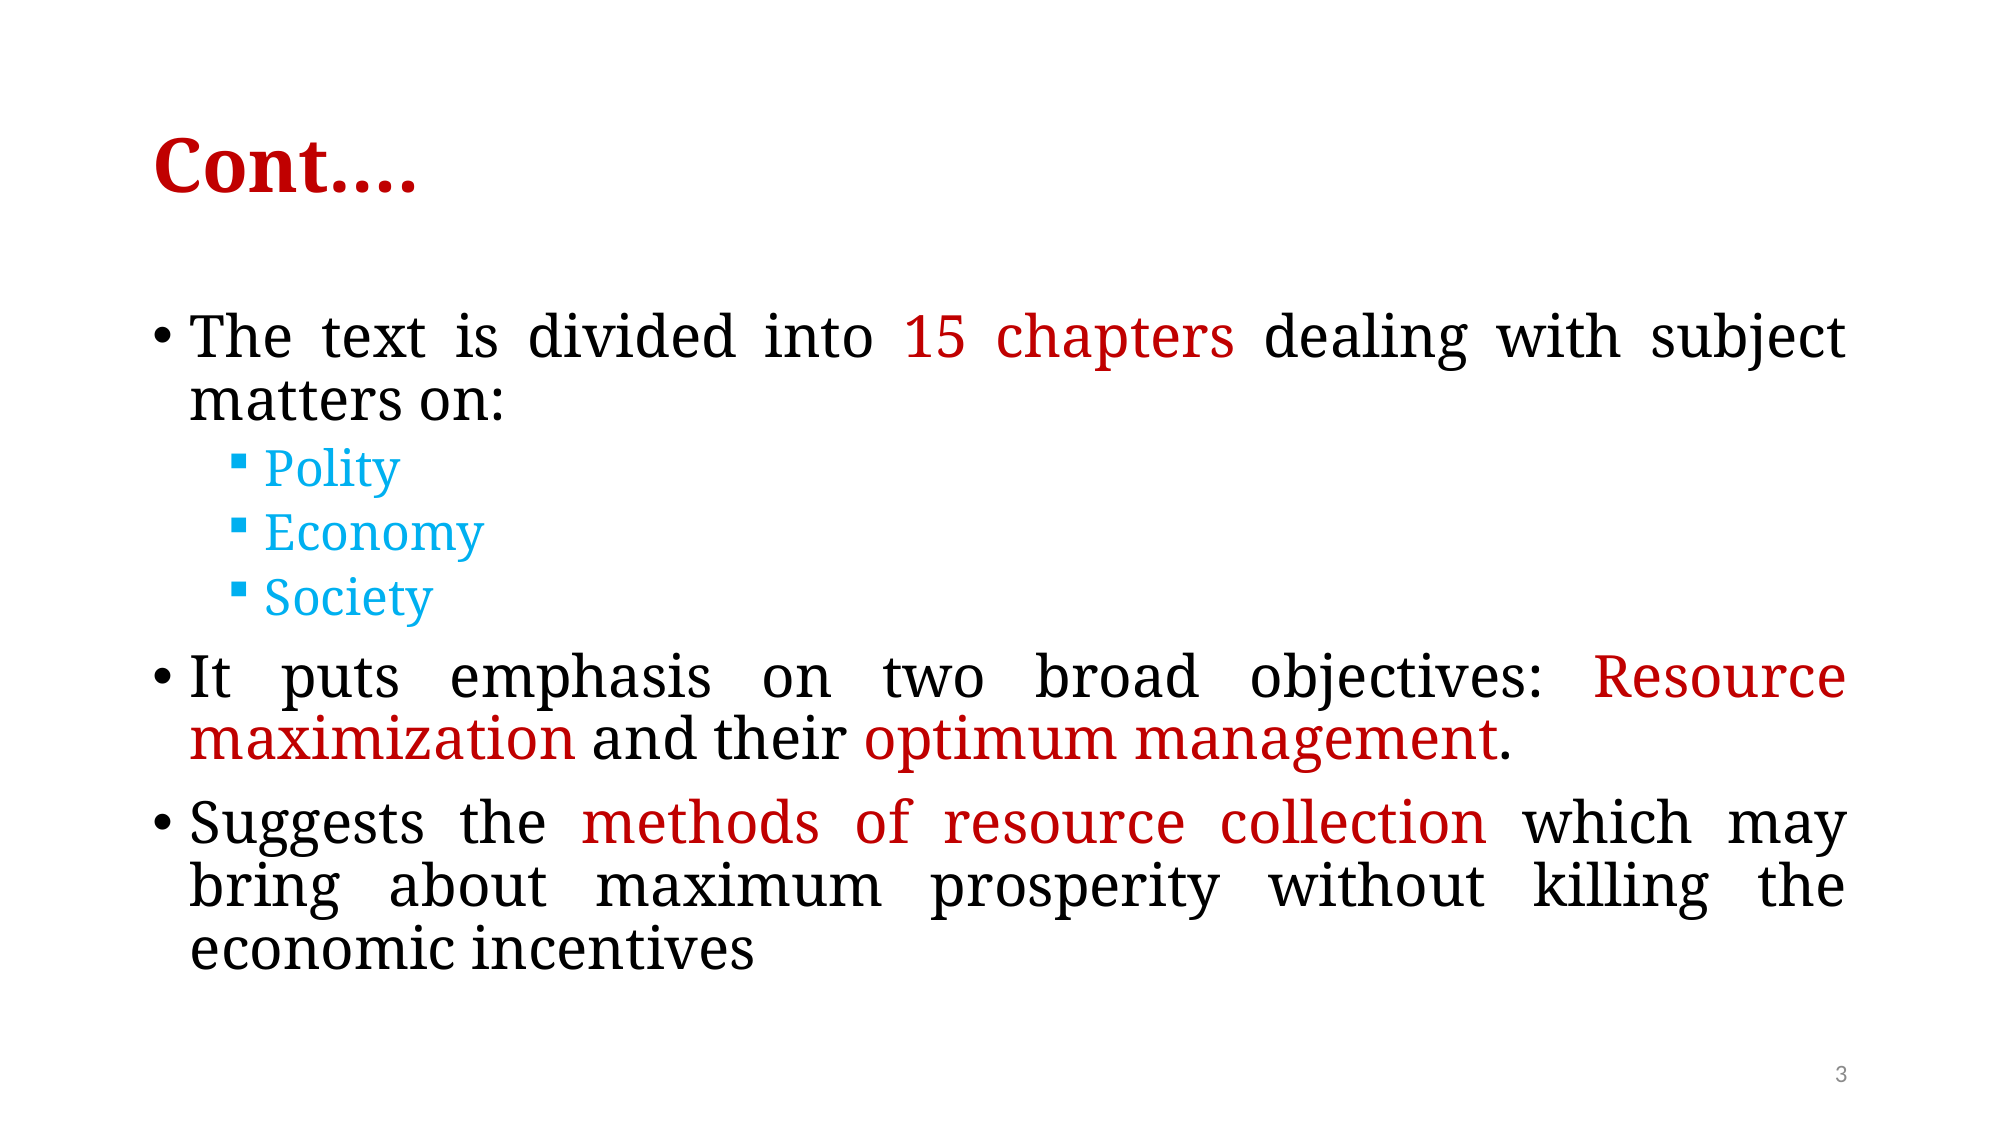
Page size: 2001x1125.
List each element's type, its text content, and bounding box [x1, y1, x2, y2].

list The text is divided into 15 chapters dealing with subject matters on: Polity Economy Society It puts emphasis on two broad objectives: Resource maximization and their optimum management. Suggests the methods of resource collection which may bring about maximum prosperity without killing the economic incentives [137, 299, 1863, 1014]
slide_number 3 [1412, 1042, 1863, 1103]
title Cont…. [137, 59, 1863, 278]
